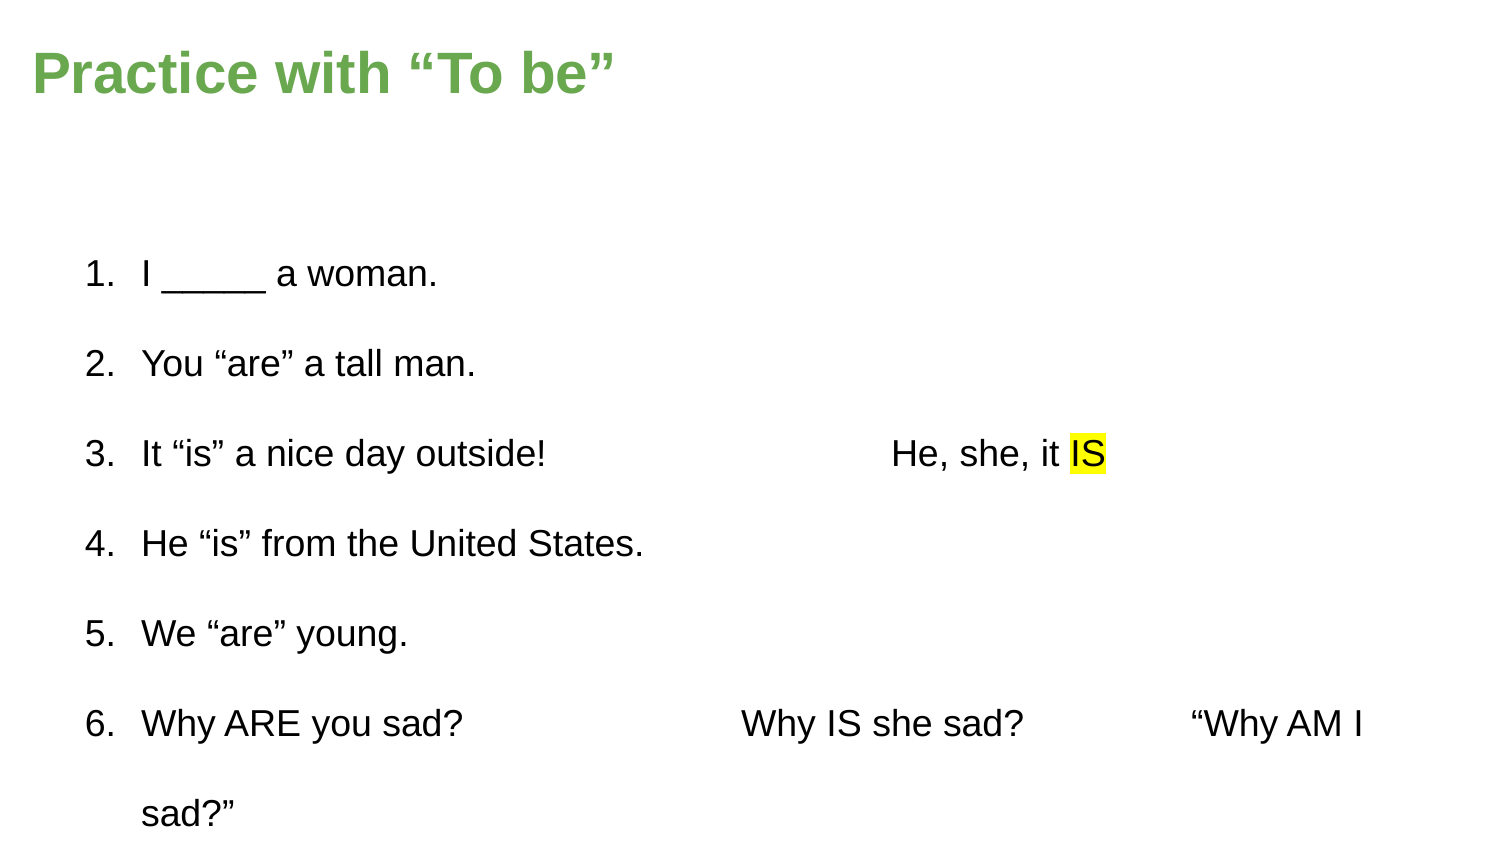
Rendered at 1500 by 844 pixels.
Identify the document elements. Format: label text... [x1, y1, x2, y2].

title Practice with “To be” [17, 20, 1415, 115]
list I _____ a woman. You “are” a tall man. It “is” a nice day outside! He, she, it IS He “is” from the United States. We “are” young. Why ARE you sad? Why IS she sad? “Why AM I sad?” The brothers “are” five (5) years old. [51, 189, 1449, 844]
